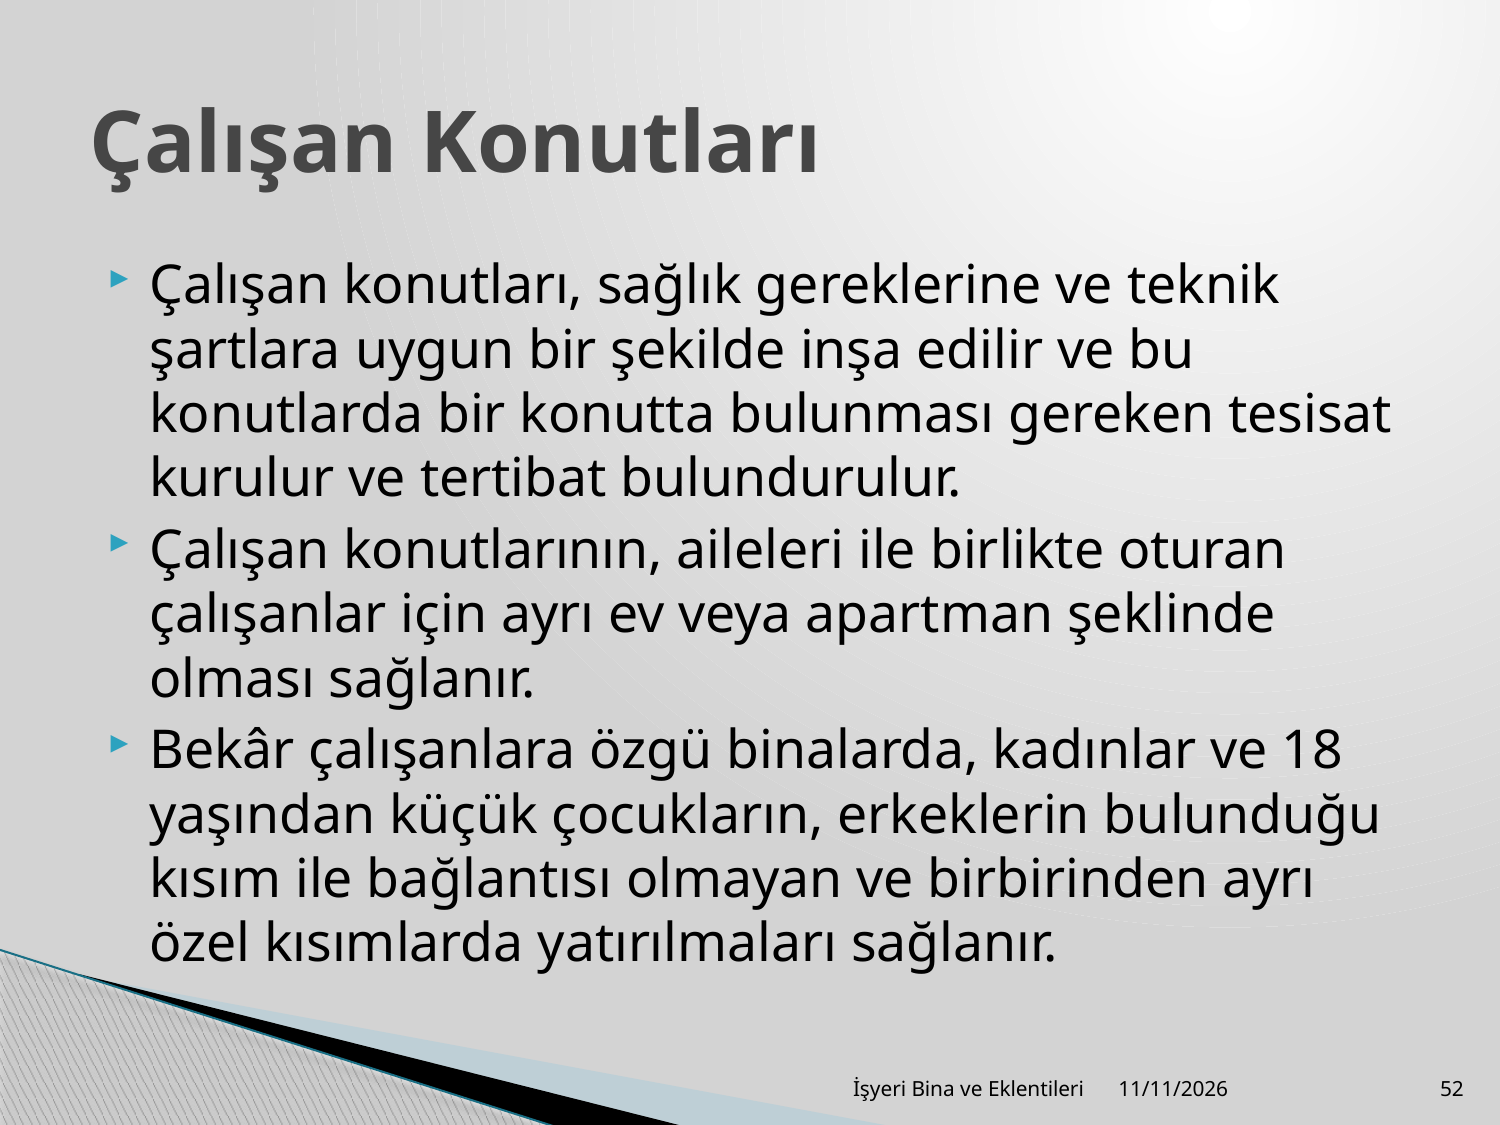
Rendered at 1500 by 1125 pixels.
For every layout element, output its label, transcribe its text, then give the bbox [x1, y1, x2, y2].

footer İşyeri Bina ve Eklentileri [718, 1051, 1105, 1112]
slide_number 52 [1418, 1051, 1479, 1112]
list Çalışan konutları, sağlık gereklerine ve teknik şartlara uygun bir şekilde inşa edilir ve bu konutlarda bir konutta bulunması gereken tesisat kurulur ve tertibat bulundurulur. Çalışan konutlarının, aileleri ile birlikte oturan çalışanlar için ayrı ev veya apartman şeklinde olması sağlanır. Bekâr çalışanlara özgü binalarda, kadınlar ve 18 yaşından küçük çocukların, erkeklerin bulunduğu kısım ile bağlantısı olmayan ve birbirinden ayrı özel kısımlarda yatırılmaları sağlanır. [75, 243, 1425, 986]
title Çalışan Konutları [75, 45, 1425, 233]
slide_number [1105, 1051, 1418, 1112]
